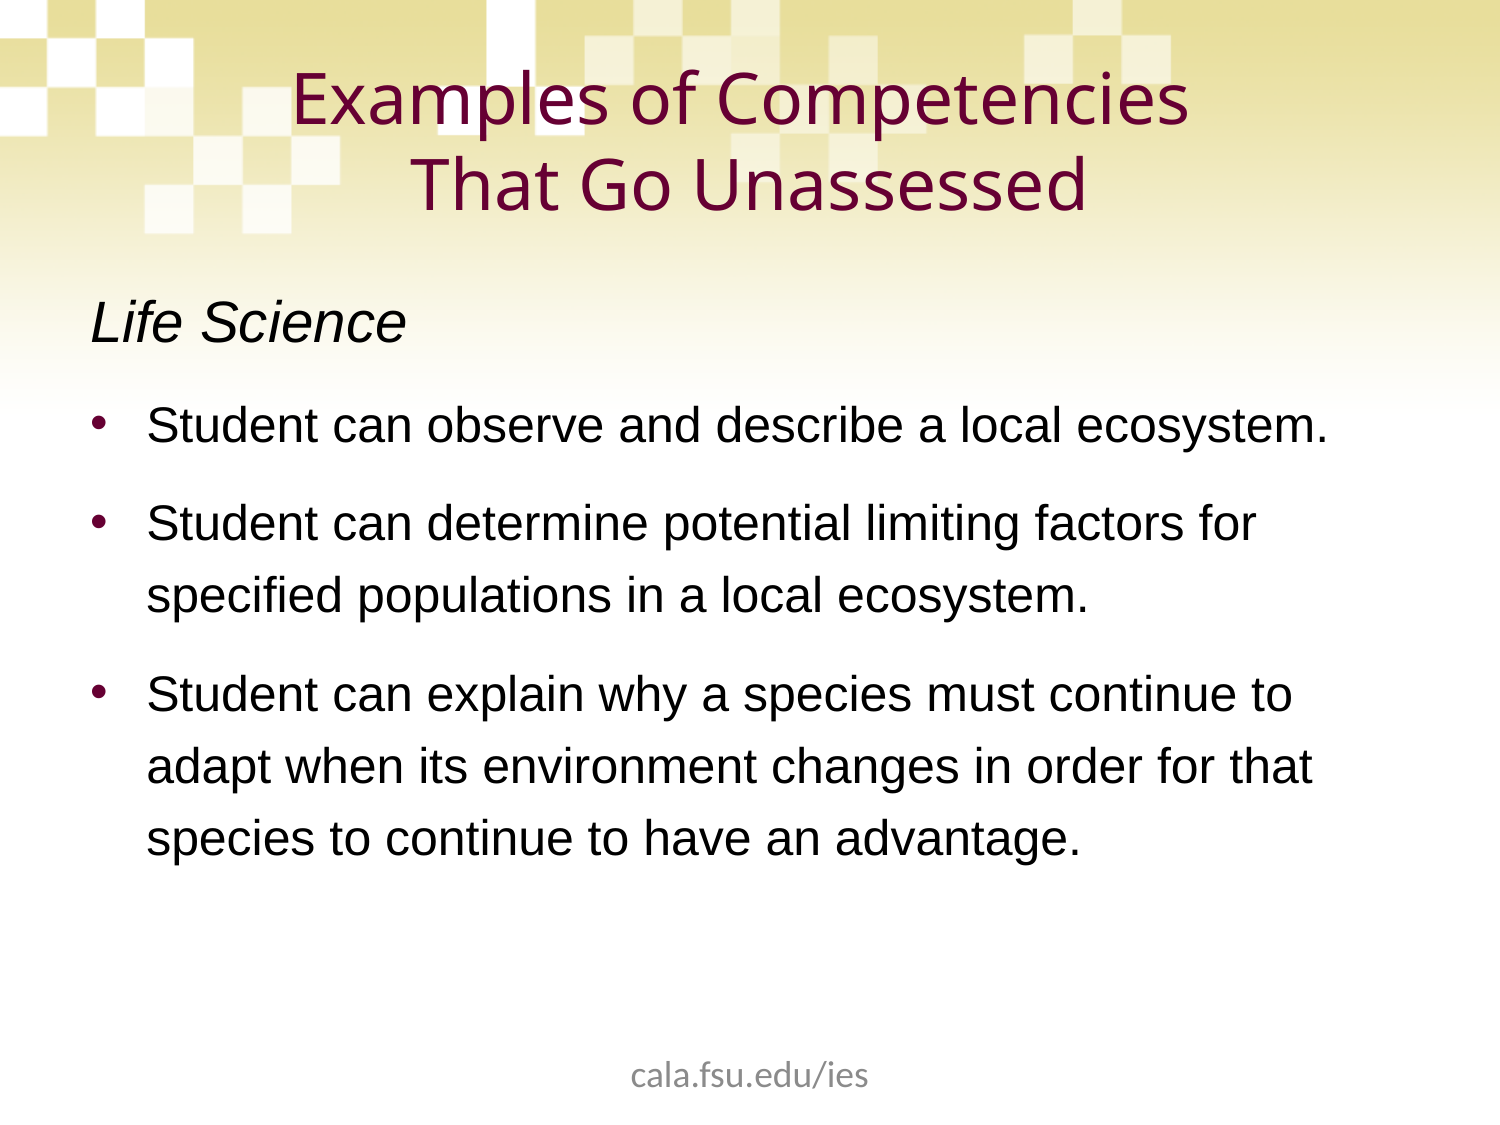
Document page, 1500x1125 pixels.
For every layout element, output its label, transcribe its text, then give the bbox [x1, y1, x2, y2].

picture [0, 0, 1500, 1125]
footer cala.fsu.edu/ies [512, 1042, 988, 1103]
title Examples of Competencies That Go Unassessed [75, 45, 1425, 233]
list Life Science Student can observe and describe a local ecosystem. Student can determine potential limiting factors for specified populations in a local ecosystem. Student can explain why a species must continue to adapt when its environment changes in order for that species to continue to have an advantage. [75, 262, 1425, 1005]
